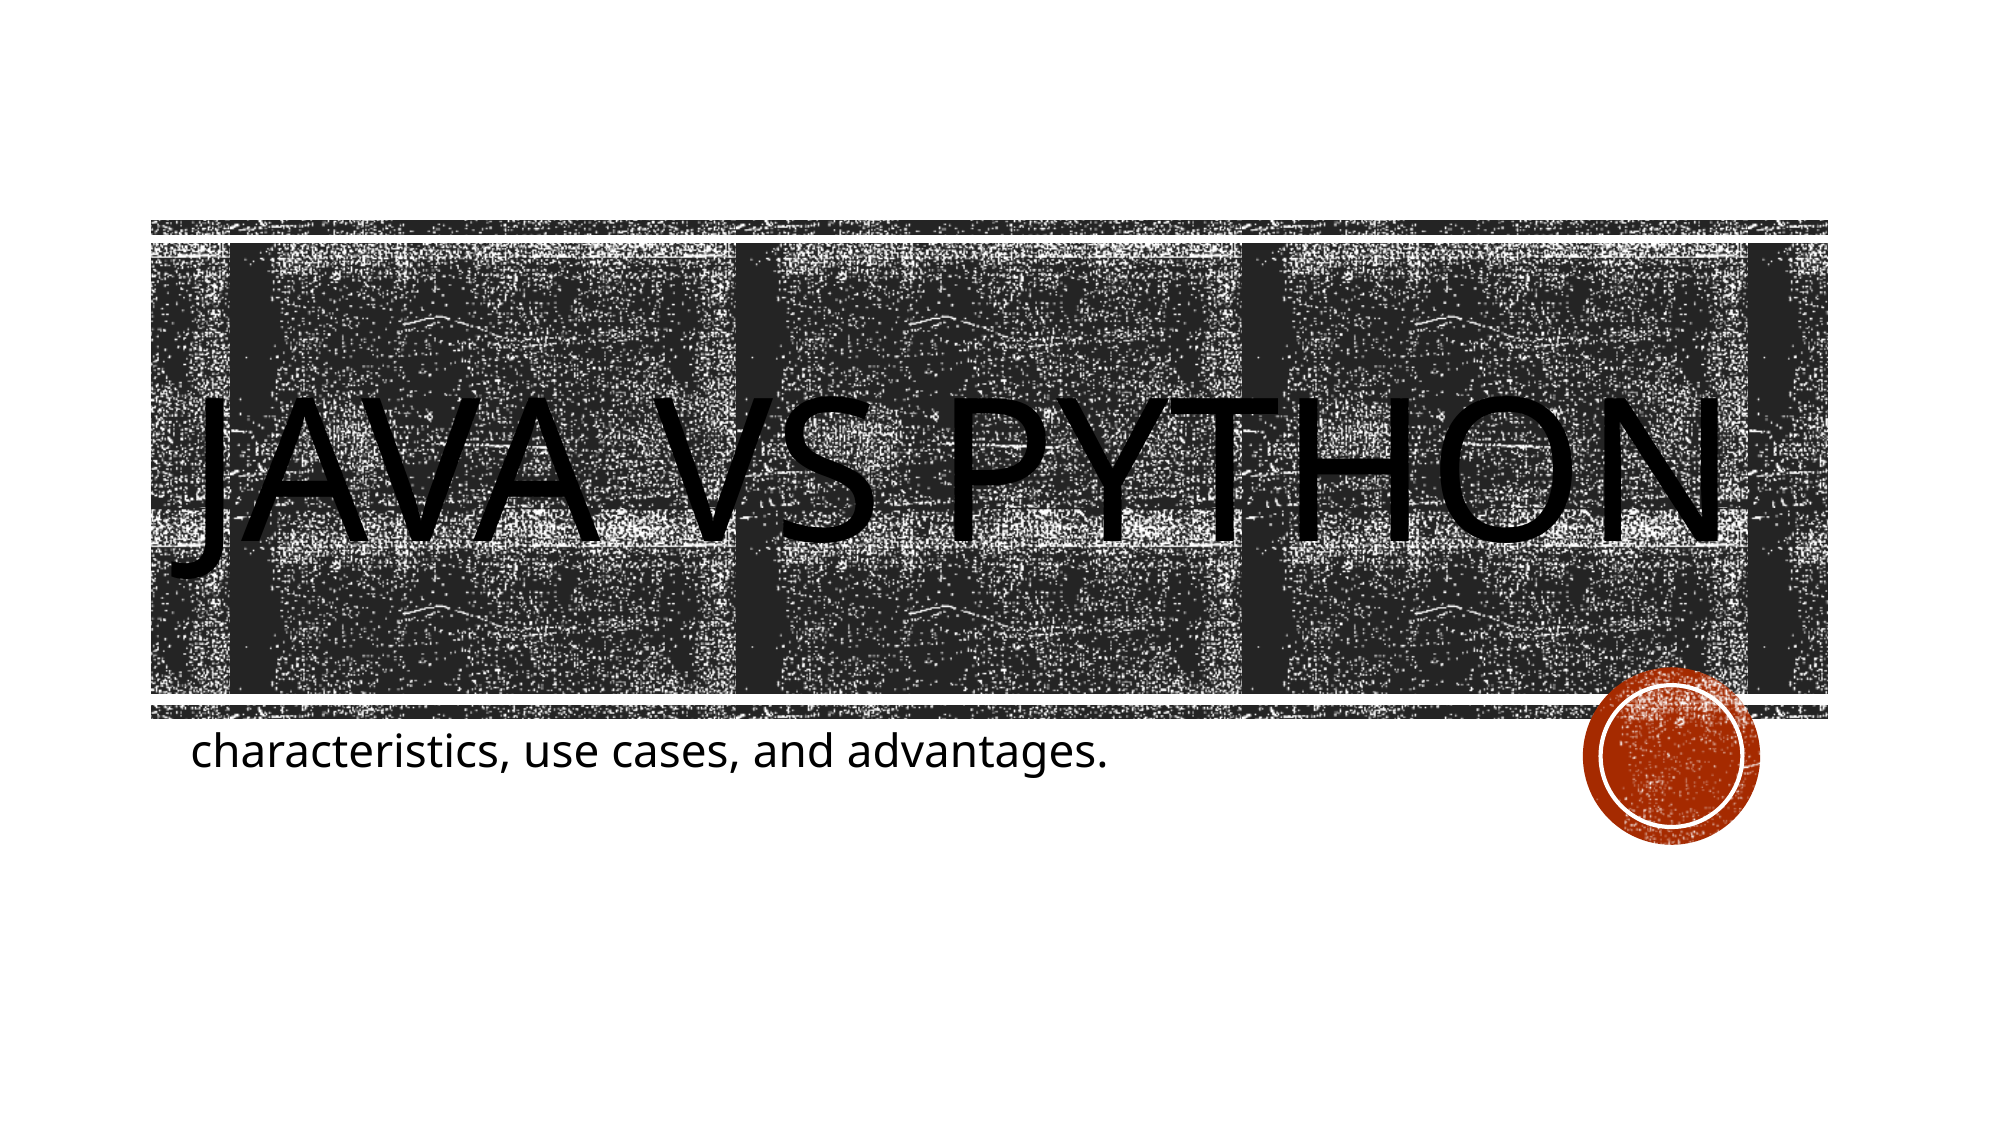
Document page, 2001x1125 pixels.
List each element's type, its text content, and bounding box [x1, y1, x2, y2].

subtitle characteristics, use cases, and advantages. [175, 720, 1470, 896]
title Java vs Python [172, 234, 1808, 733]
